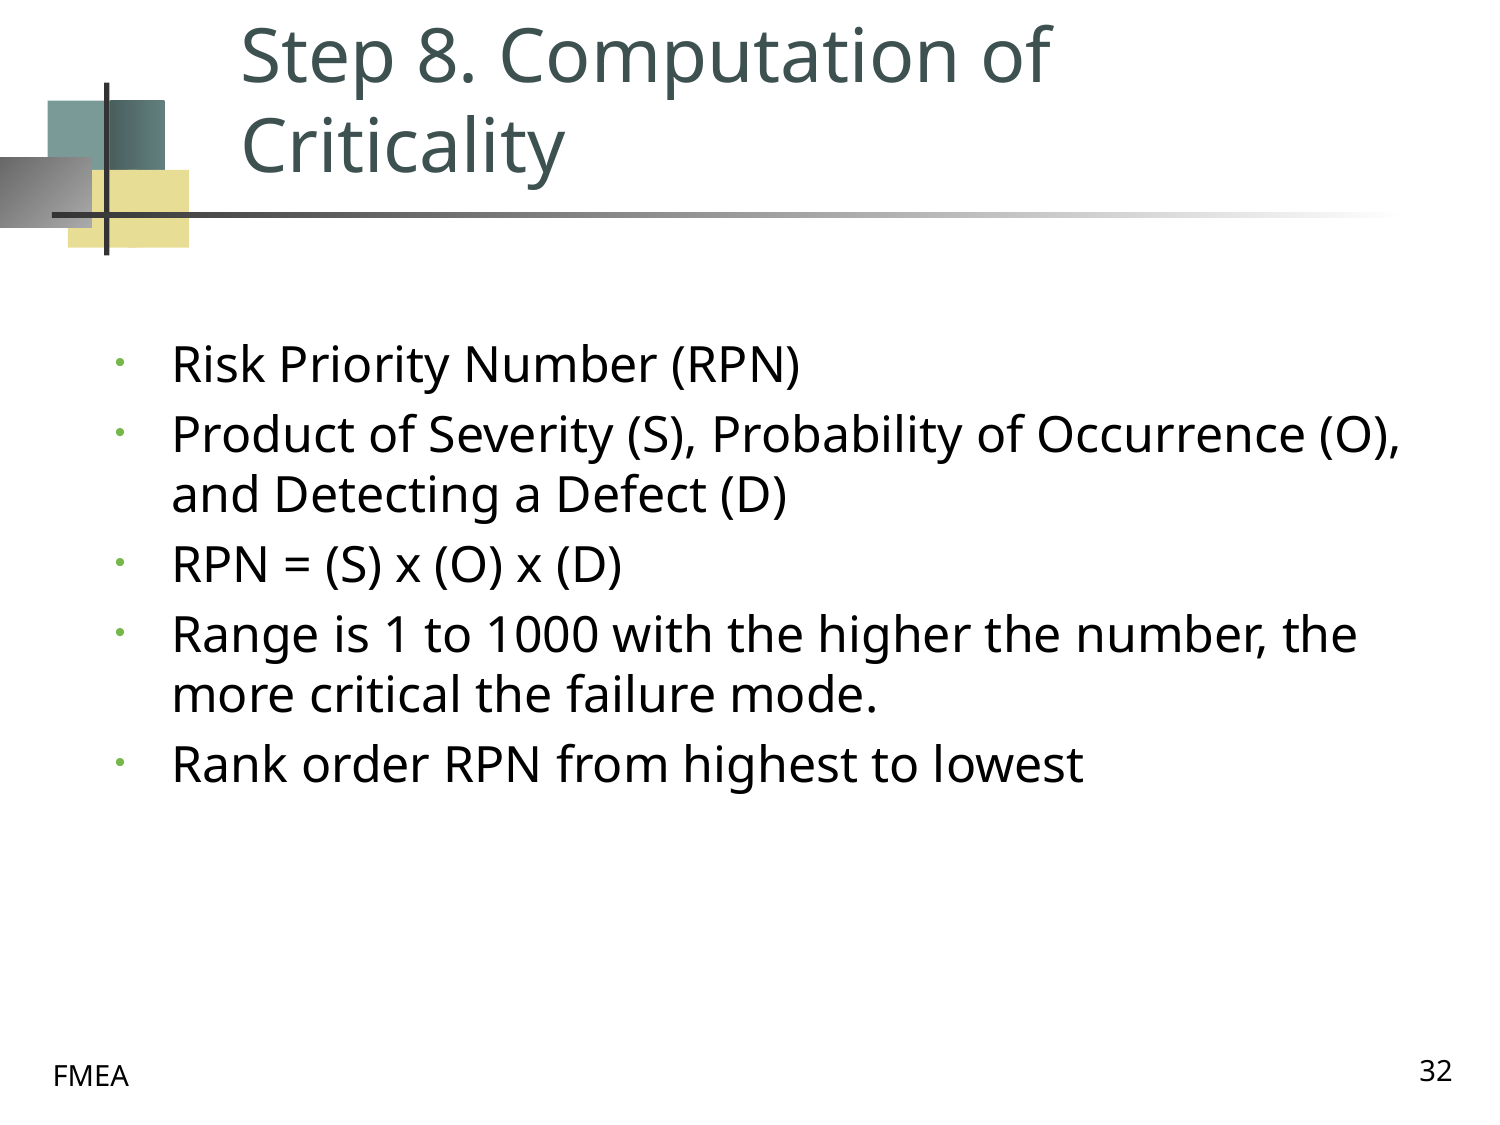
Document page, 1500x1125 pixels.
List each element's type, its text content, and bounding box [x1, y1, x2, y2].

list Risk Priority Number (RPN) Product of Severity (S), Probability of Occurrence (O), and Detecting a Defect (D) RPN = (S) x (O) x (D) Range is 1 to 1000 with the higher the number, the more critical the failure mode. Rank order RPN from highest to lowest [99, 324, 1450, 825]
slide_number 32 [1154, 1023, 1468, 1100]
title Step 8. Computation of Criticality [225, 50, 1391, 196]
slide_number FMEA [37, 1024, 351, 1101]
